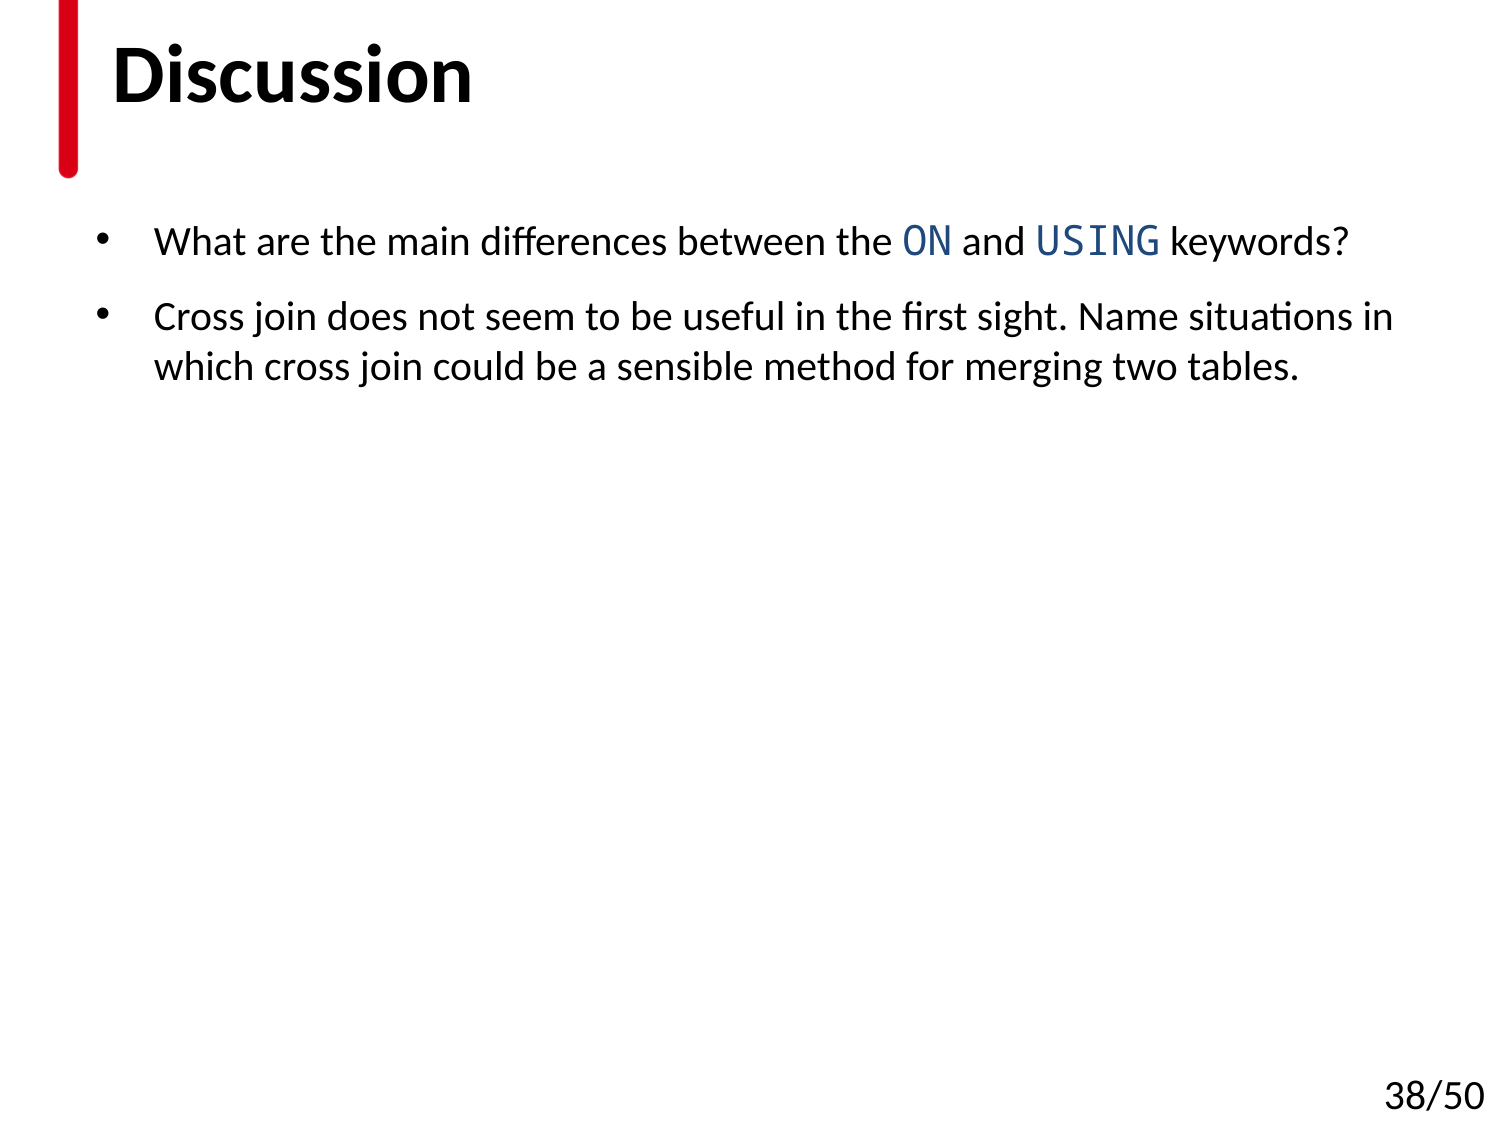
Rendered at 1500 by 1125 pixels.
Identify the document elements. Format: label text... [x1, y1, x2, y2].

list What are the main differences between the ON and USING keywords? Cross join does not seem to be useful in the first sight. Name situations in which cross join could be a sensible method for merging two tables. [80, 206, 1470, 701]
title Discussion [97, 0, 1425, 138]
picture [57, 0, 81, 200]
